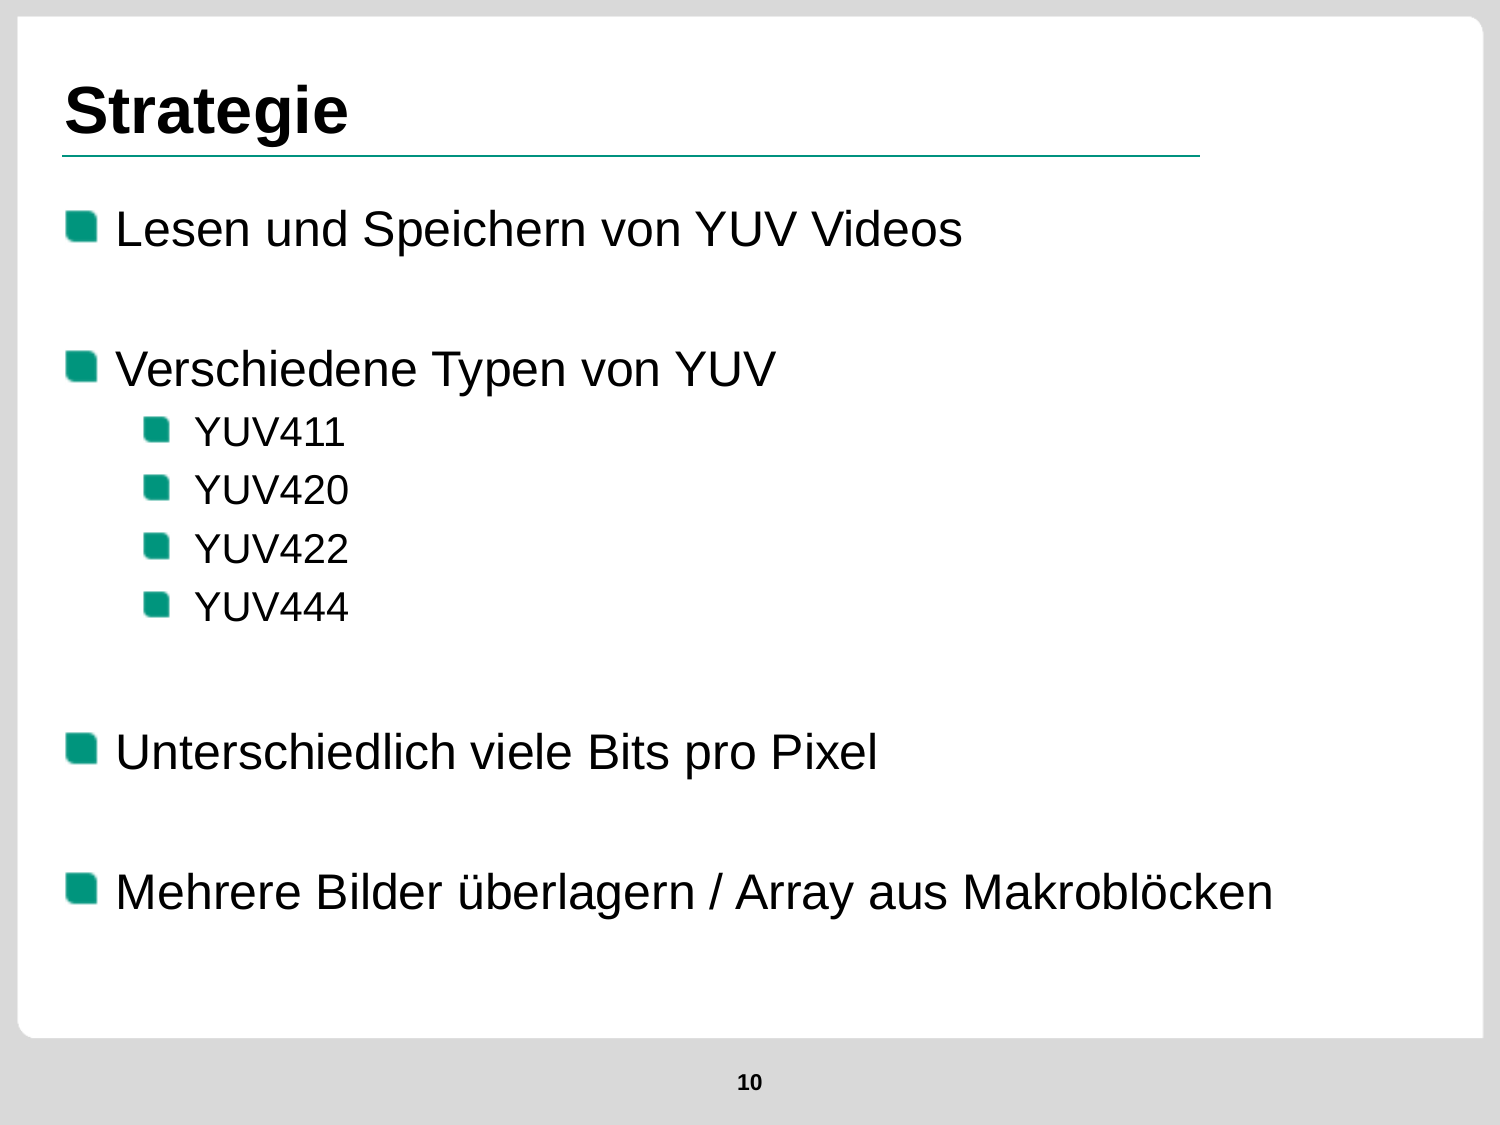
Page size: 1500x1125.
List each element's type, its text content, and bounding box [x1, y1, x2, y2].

list Lesen und Speichern von YUV Videos Verschiedene Typen von YUV YUV411 YUV420 YUV422 YUV444 Unterschiedlich viele Bits pro Pixel Mehrere Bilder überlagern / Array aus Makroblöcken [64, 196, 1436, 1000]
picture [0, 0, 1500, 1125]
title Strategie [63, 54, 1114, 148]
